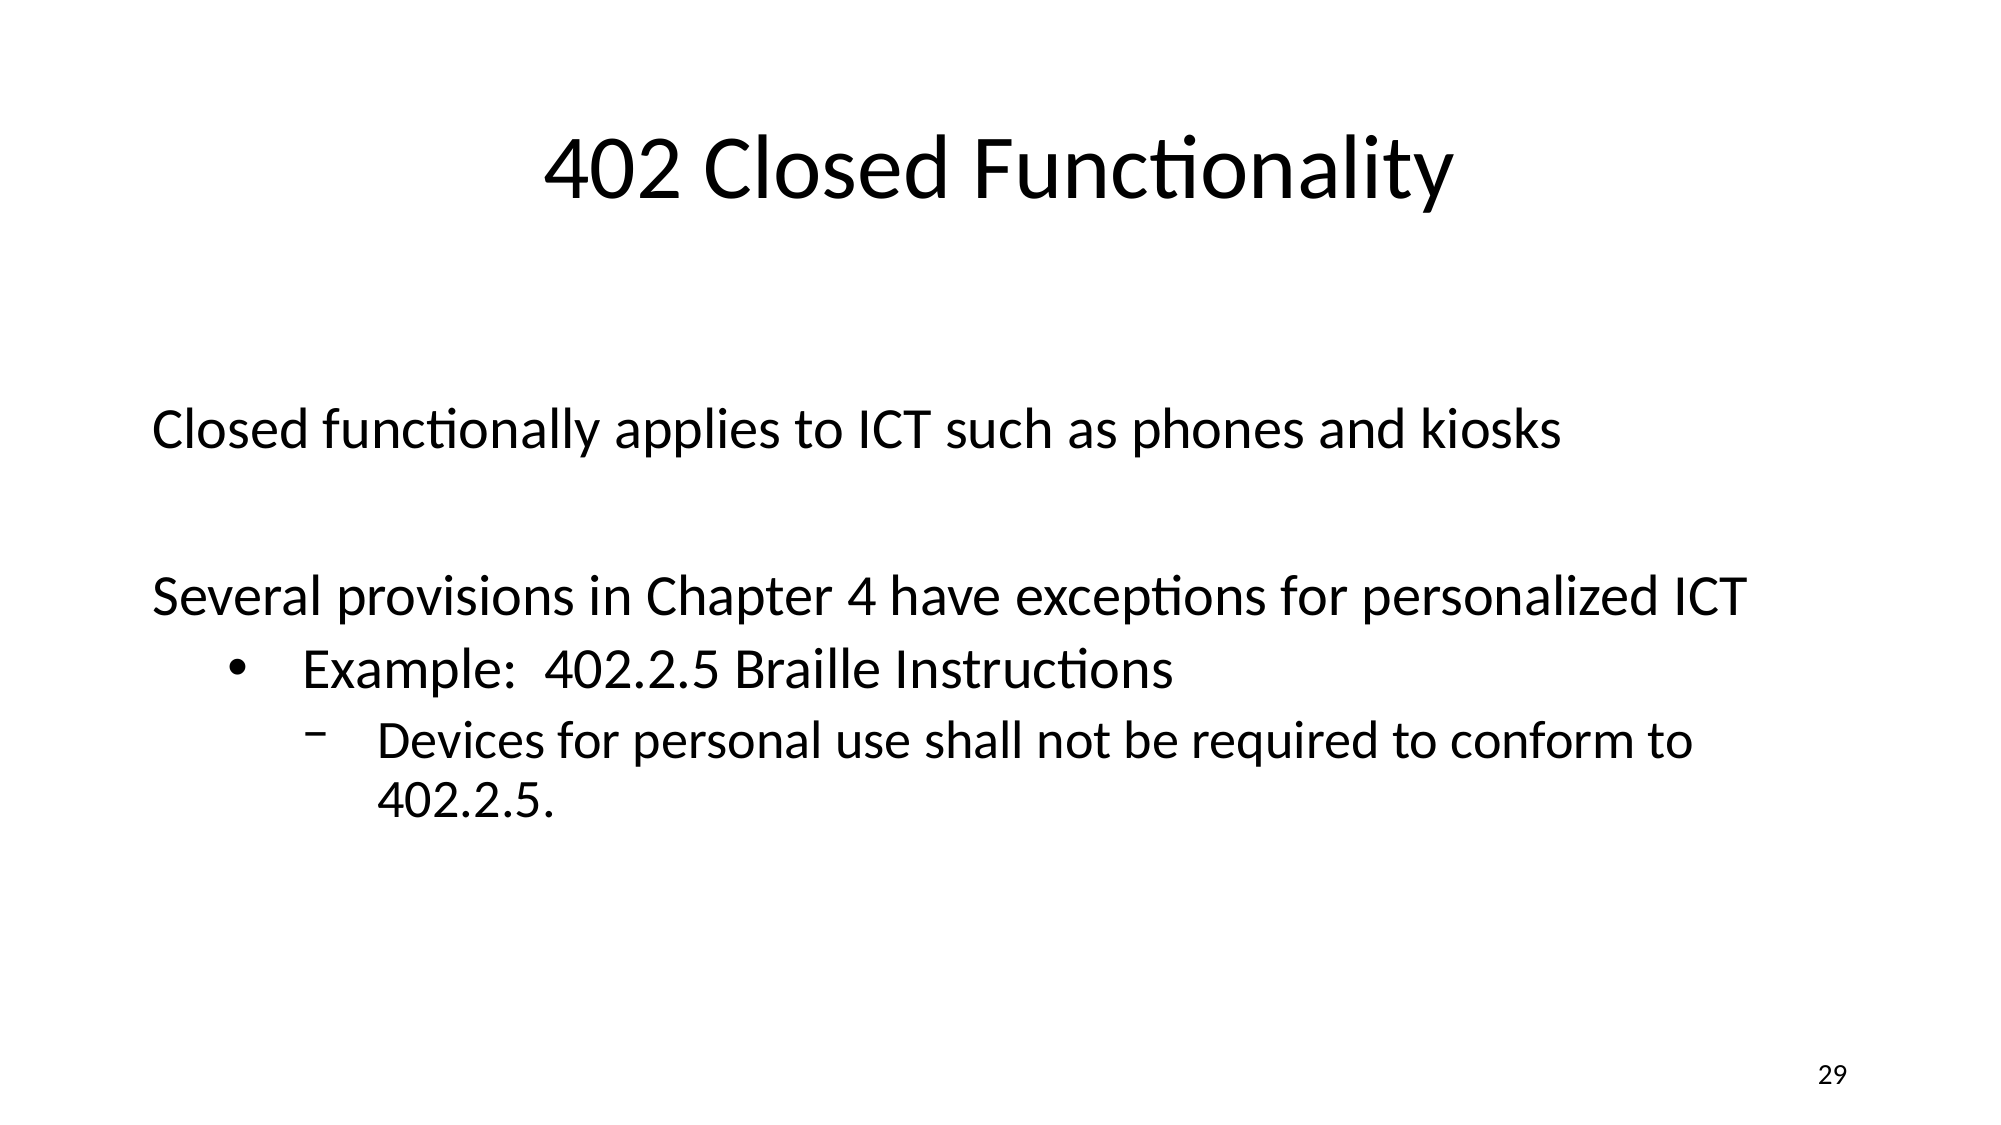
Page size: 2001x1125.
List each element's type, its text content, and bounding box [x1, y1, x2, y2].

title 402 Closed Functionality [137, 59, 1863, 278]
slide_number ‹#› [1412, 1042, 1863, 1103]
list Closed functionally applies to ICT such as phones and kiosks Several provisions in Chapter 4 have exceptions for personalized ICT Example: 402.2.5 Braille Instructions Devices for personal use shall not be required to conform to 402.2.5. [137, 299, 1863, 1014]
